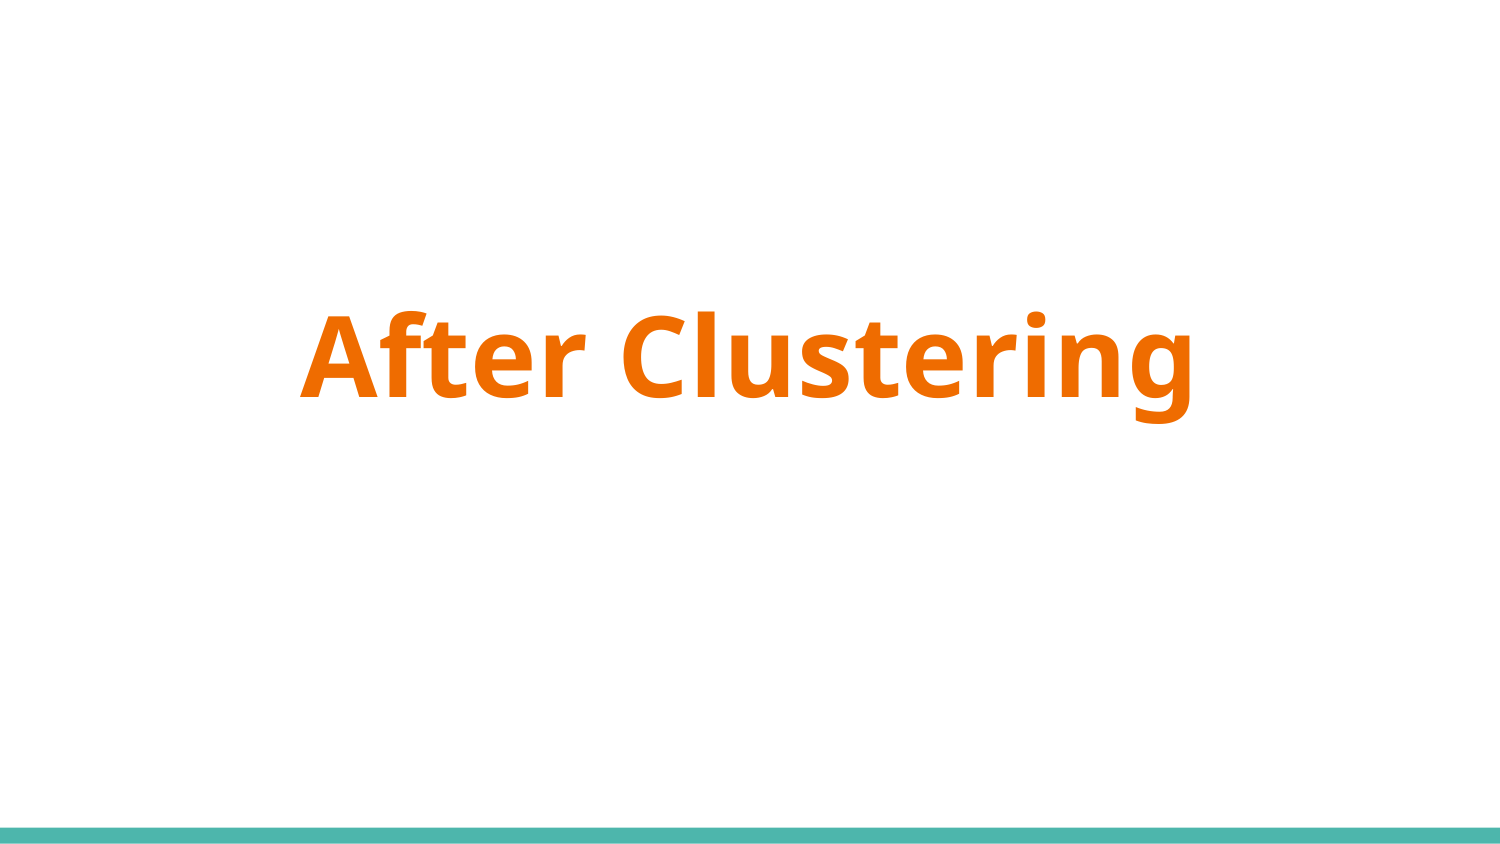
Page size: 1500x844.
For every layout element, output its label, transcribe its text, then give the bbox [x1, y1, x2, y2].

text_box After Clustering [0, 270, 1500, 436]
